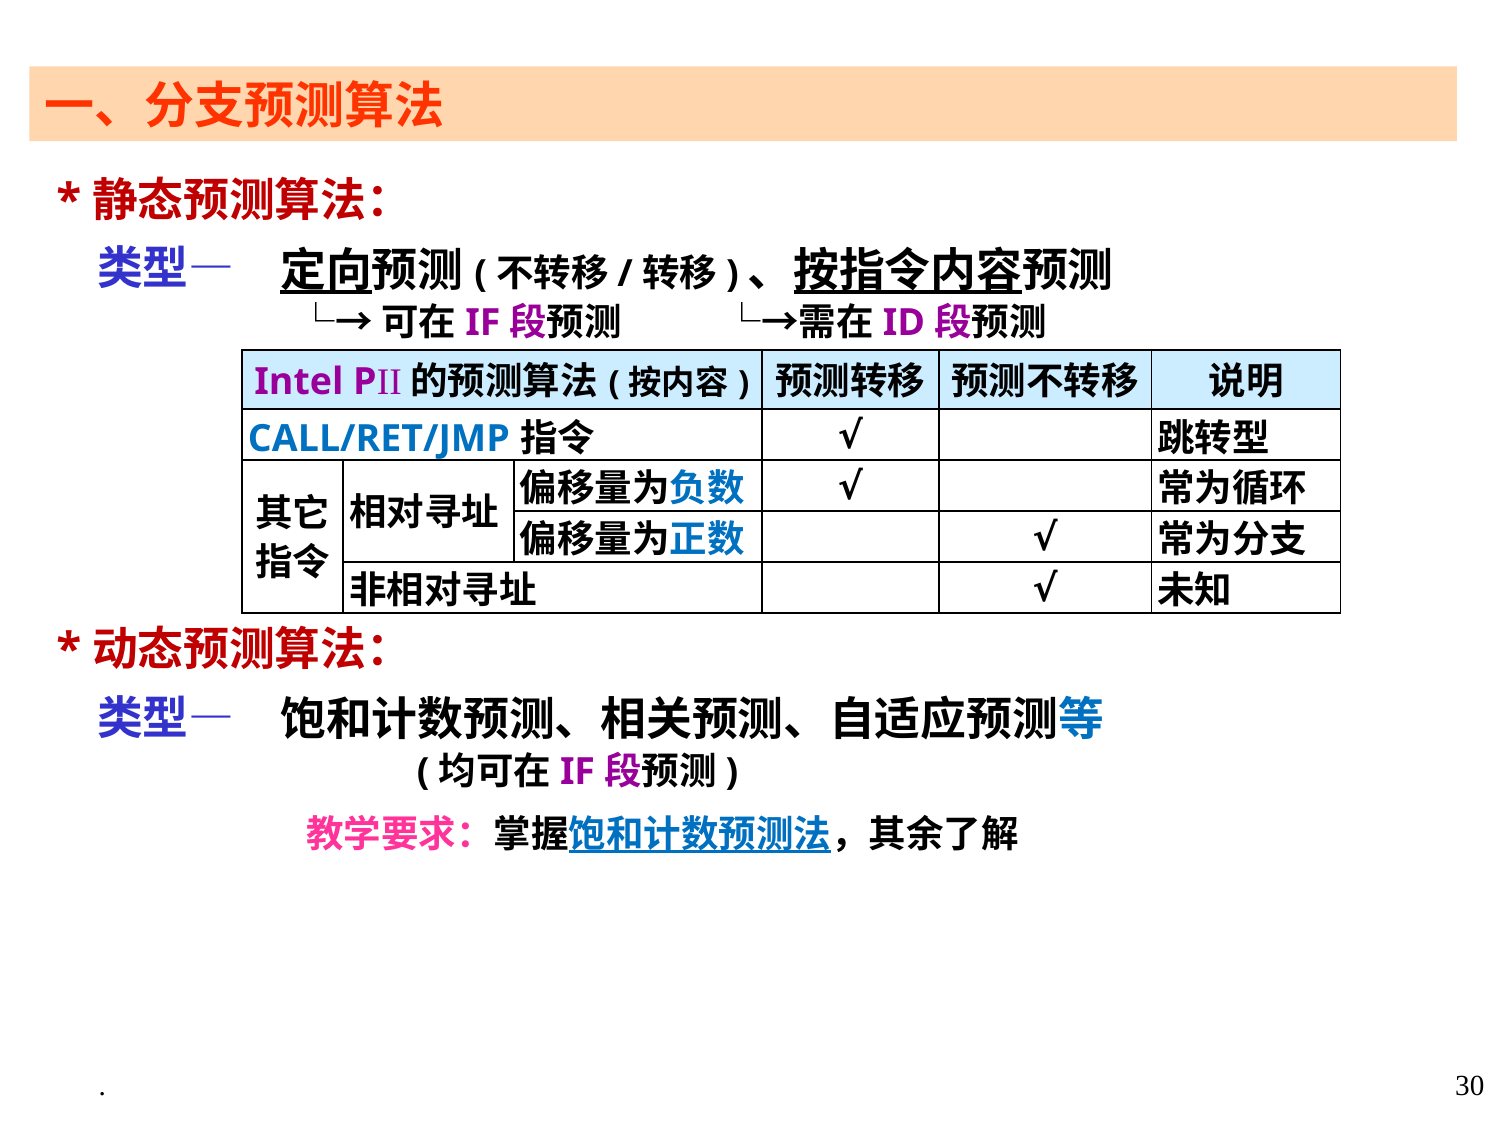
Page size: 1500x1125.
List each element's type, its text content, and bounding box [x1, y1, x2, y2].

table_cell √ [763, 410, 938, 459]
text_box 定向预测(不转移/转移)、按指令内容预测 └→可在IF段预测 └→需在ID段预测 [265, 219, 1404, 351]
table_header 说明 [1152, 351, 1340, 408]
table_cell 偏移量为正数 [515, 512, 761, 561]
table_cell 相对寻址 [344, 461, 513, 561]
table_cell 其它 指令 [243, 461, 342, 612]
table_cell √ [940, 512, 1151, 561]
table_cell 常为循环 [1152, 461, 1340, 510]
table_cell CALL/RET/JMP指令 [243, 410, 761, 459]
table_cell √ [763, 461, 938, 510]
table_cell √ [940, 563, 1151, 612]
table_cell 常为分支 [1152, 512, 1340, 561]
table_cell 未知 [1152, 563, 1340, 612]
table_header Intel PII的预测算法(按内容) [243, 351, 761, 408]
slide_number 30 [1328, 1058, 1500, 1118]
table_cell 非相对寻址 [344, 563, 761, 612]
text_box *静态预测算法： 类型— *动态预测算法： 类型— [29, 149, 520, 751]
table_cell [940, 461, 1151, 510]
footer . [1, 1058, 203, 1118]
table_cell 偏移量为负数 [515, 461, 761, 510]
table_cell [940, 410, 1151, 459]
table_header 预测不转移 [940, 351, 1151, 408]
table_cell 跳转型 [1152, 410, 1340, 459]
table_header 预测转移 [763, 351, 938, 408]
table_cell [763, 563, 938, 612]
text_box 饱和计数预测、相关预测、自适应预测等 (均可在IF段预测) 教学要求：掌握饱和计数预测法，其余了解 [265, 668, 1402, 862]
text_box 一、分支预测算法 [29, 66, 1457, 142]
table_cell [763, 512, 938, 561]
